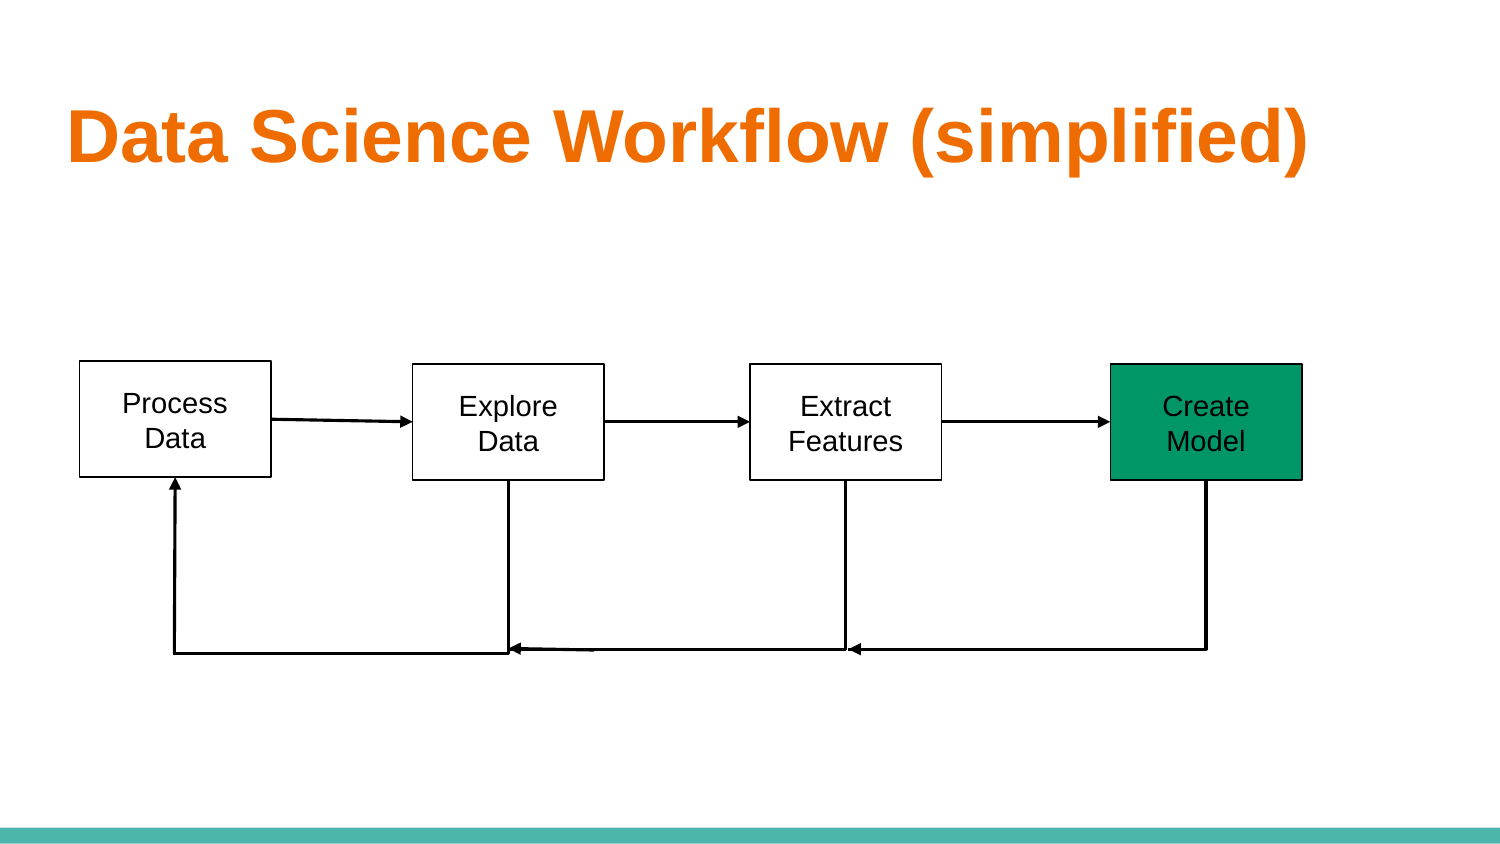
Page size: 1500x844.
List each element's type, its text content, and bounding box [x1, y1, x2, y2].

title Data Science Workflow (simplified) [51, 72, 1449, 189]
text_box Process Data [79, 361, 271, 478]
text_box Create Model [1110, 363, 1302, 480]
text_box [942, 385, 1113, 744]
text_box Extract Features [750, 363, 942, 480]
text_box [253, 398, 428, 735]
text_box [592, 395, 763, 734]
text_box Explore Data [412, 363, 605, 480]
